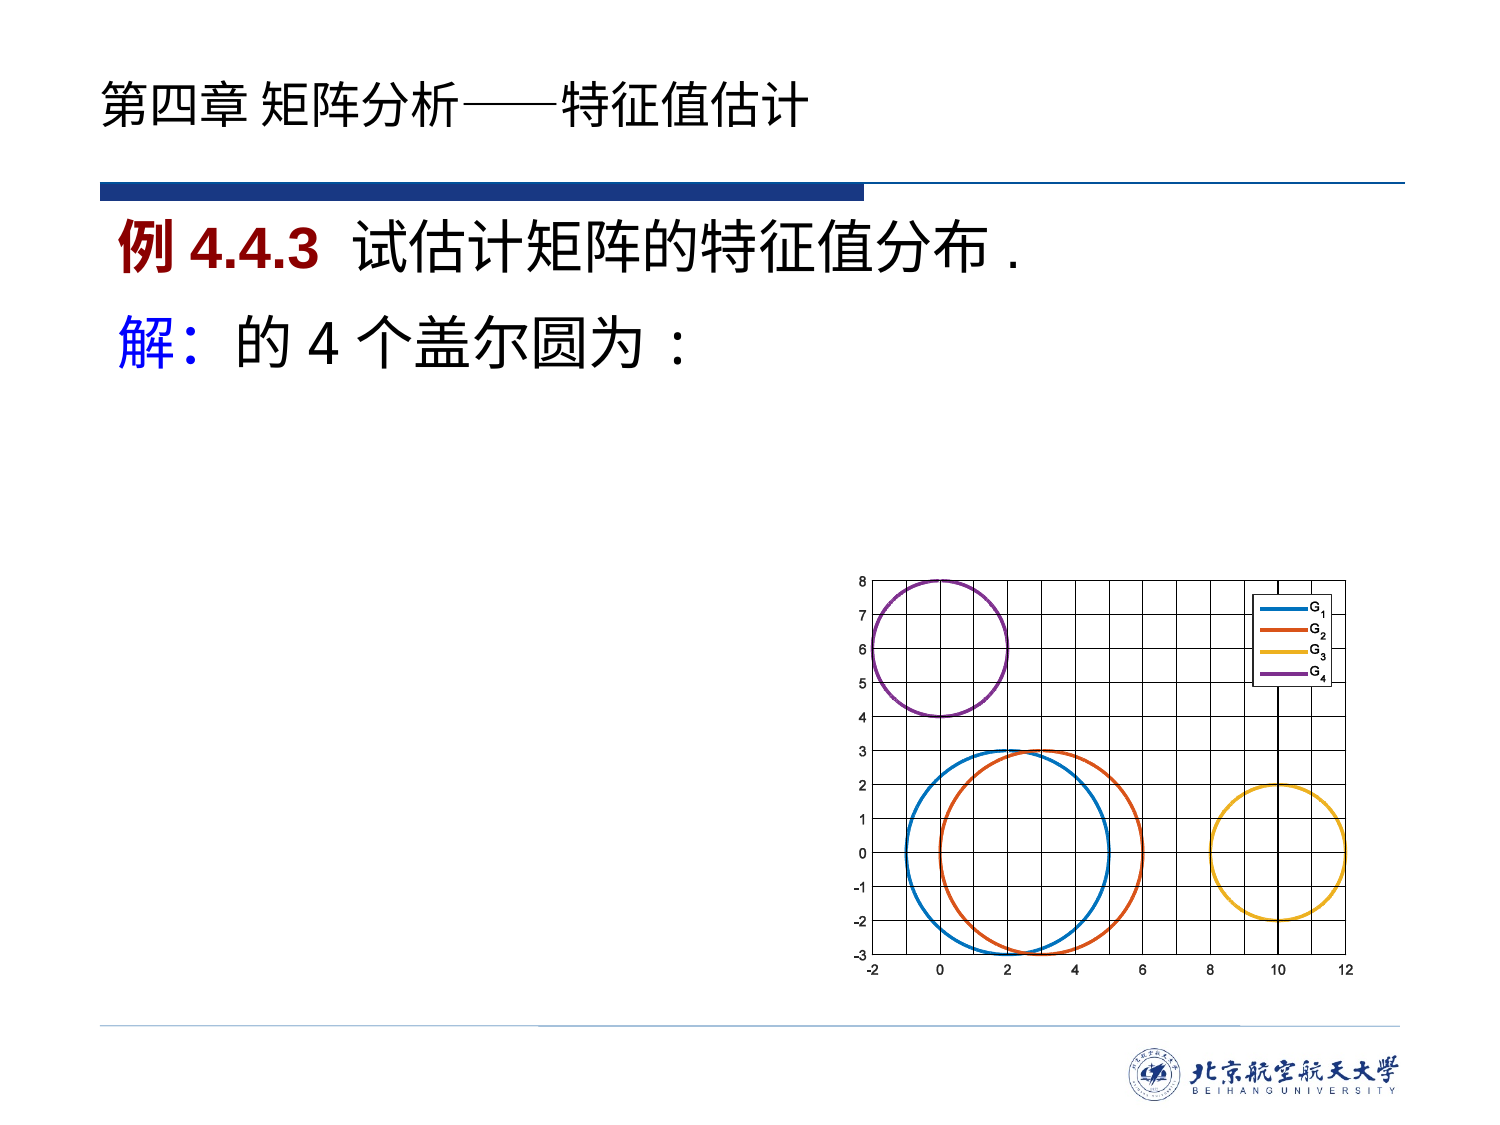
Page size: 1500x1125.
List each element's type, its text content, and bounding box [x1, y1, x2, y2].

title 第四章 矩阵分析——特征值估计 [83, 29, 1397, 141]
picture [792, 546, 1404, 1006]
picture [1114, 1041, 1412, 1108]
